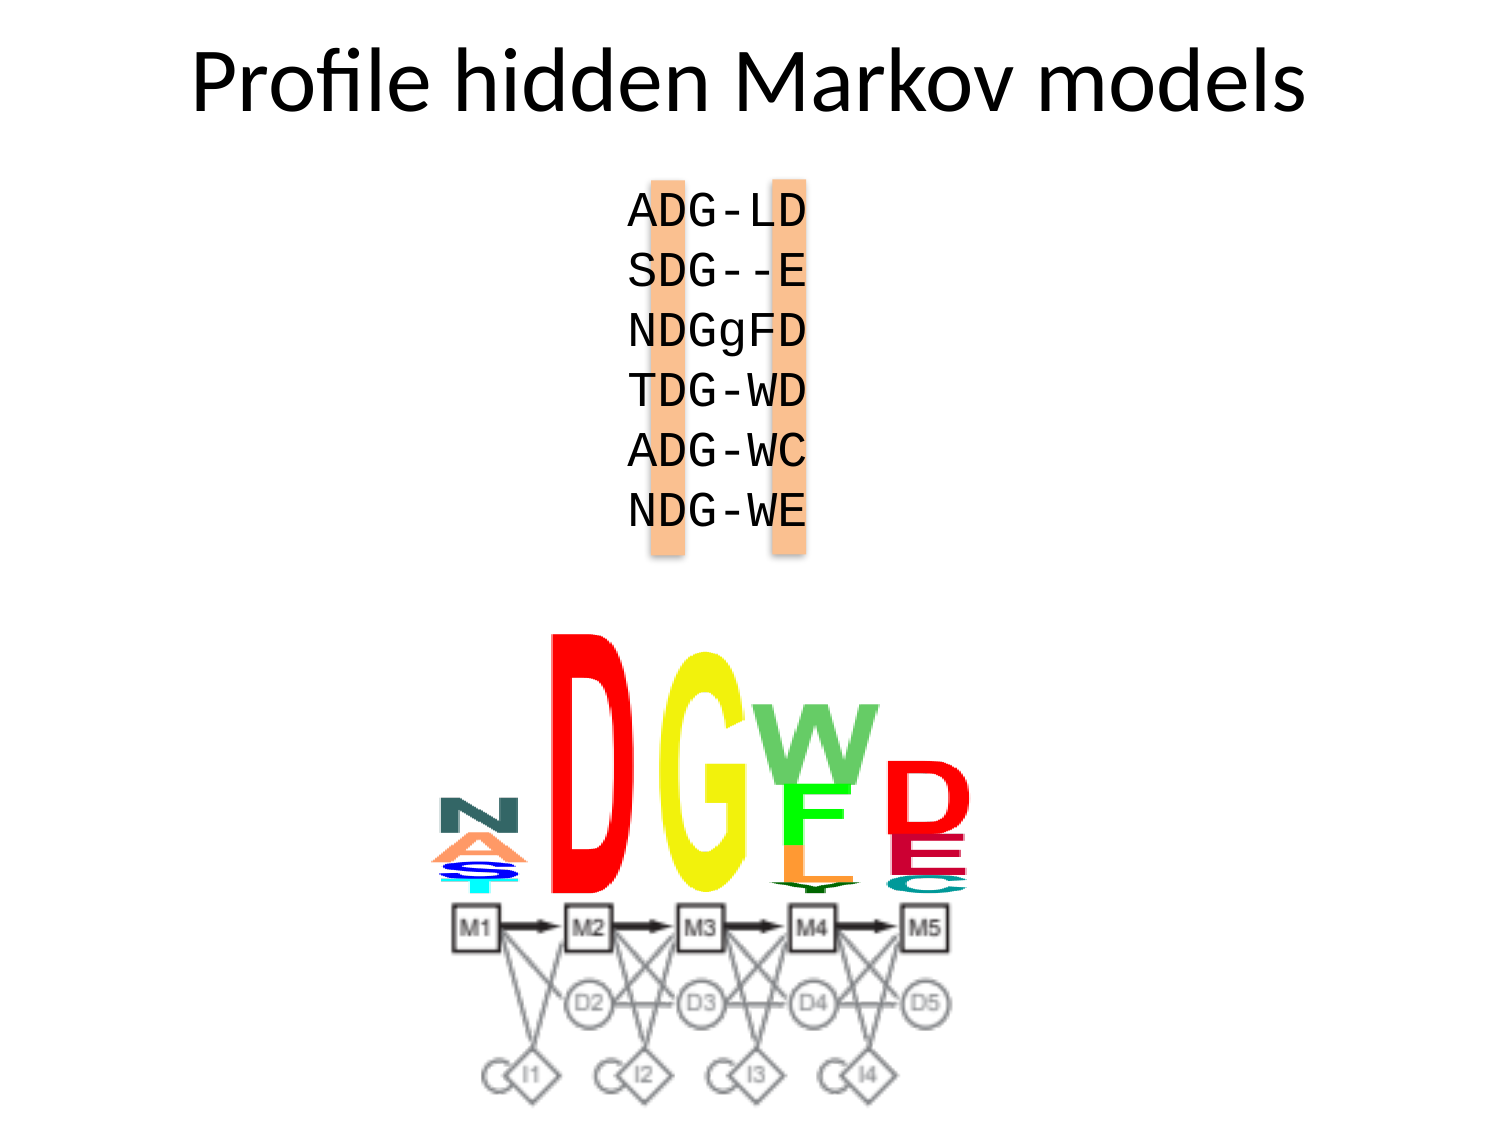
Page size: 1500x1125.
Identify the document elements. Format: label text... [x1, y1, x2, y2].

text_box [650, 545, 686, 556]
picture [424, 627, 988, 1125]
text_box ADG-LD SDG--E NDGgFD TDG-WD ADG-WC NDG-WE [612, 200, 900, 545]
text_box Profile hidden Markov models [74, 12, 1425, 200]
text_box [772, 545, 807, 555]
